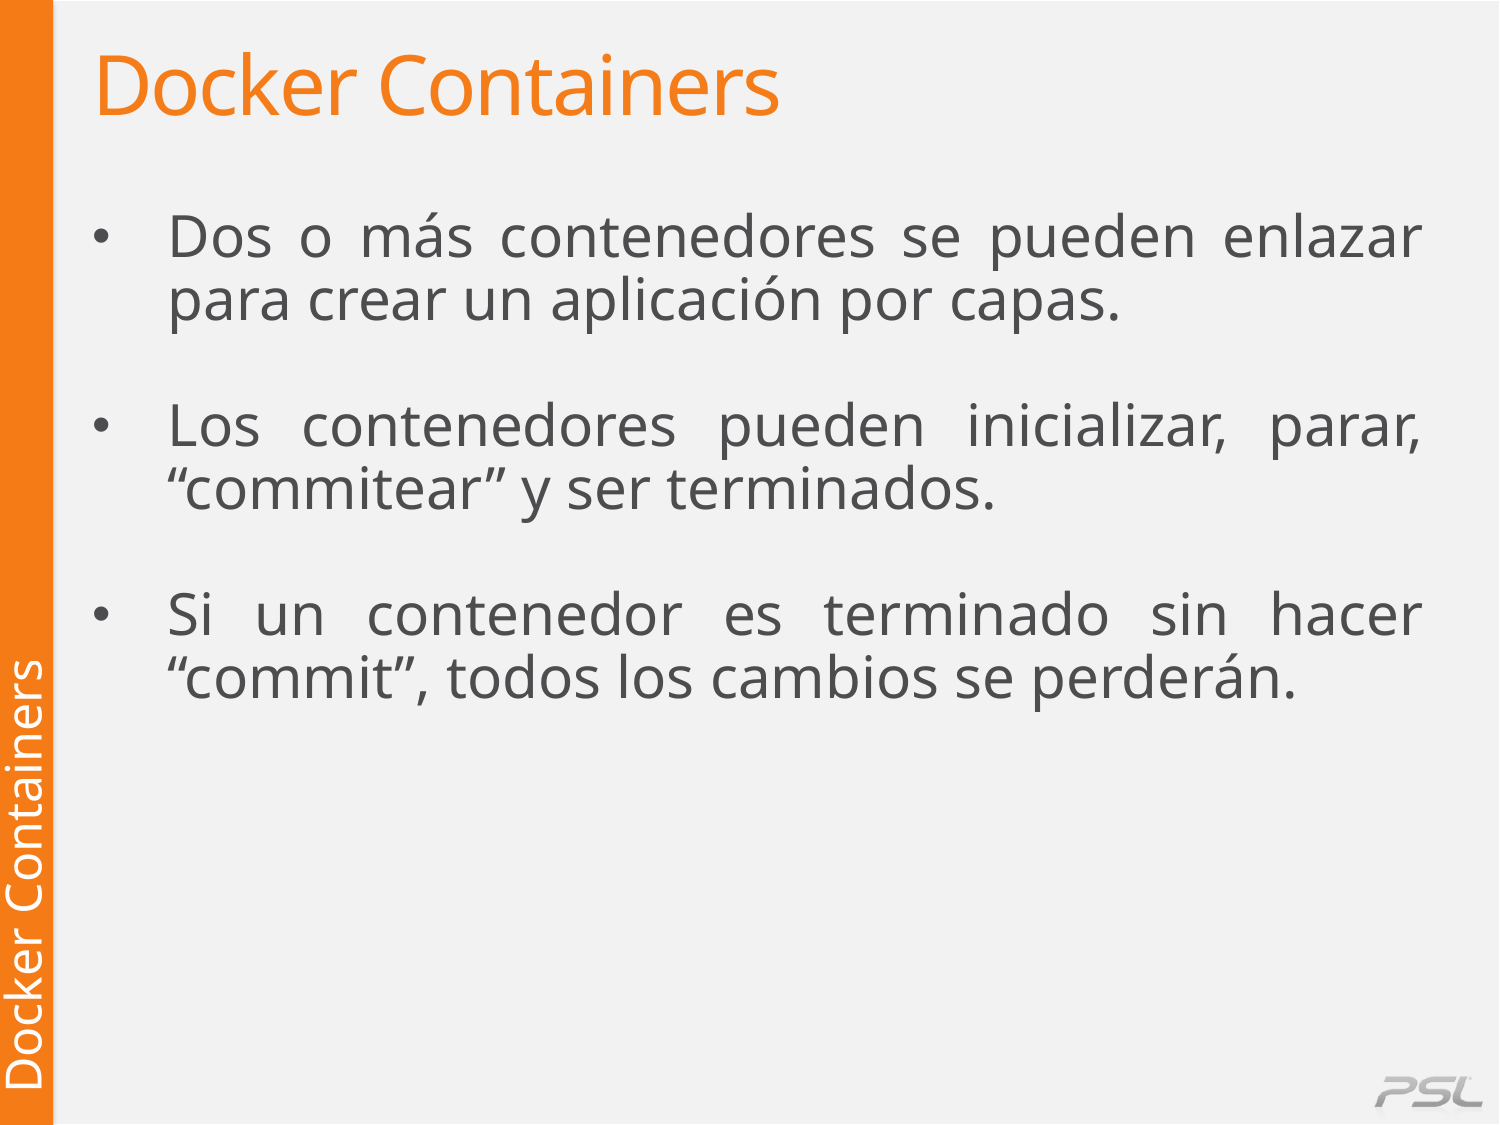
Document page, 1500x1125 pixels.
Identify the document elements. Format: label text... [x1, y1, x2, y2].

list Docker Containers [0, 19, 53, 1095]
title Docker Containers [92, 43, 1191, 135]
list Dos o más contenedores se pueden enlazar para crear un aplicación por capas. Los contenedores pueden inicializar, parar, “commitear” y ser terminados. Si un contenedor es terminado sin hacer “commit”, todos los cambios se perderán. [92, 137, 1424, 1035]
